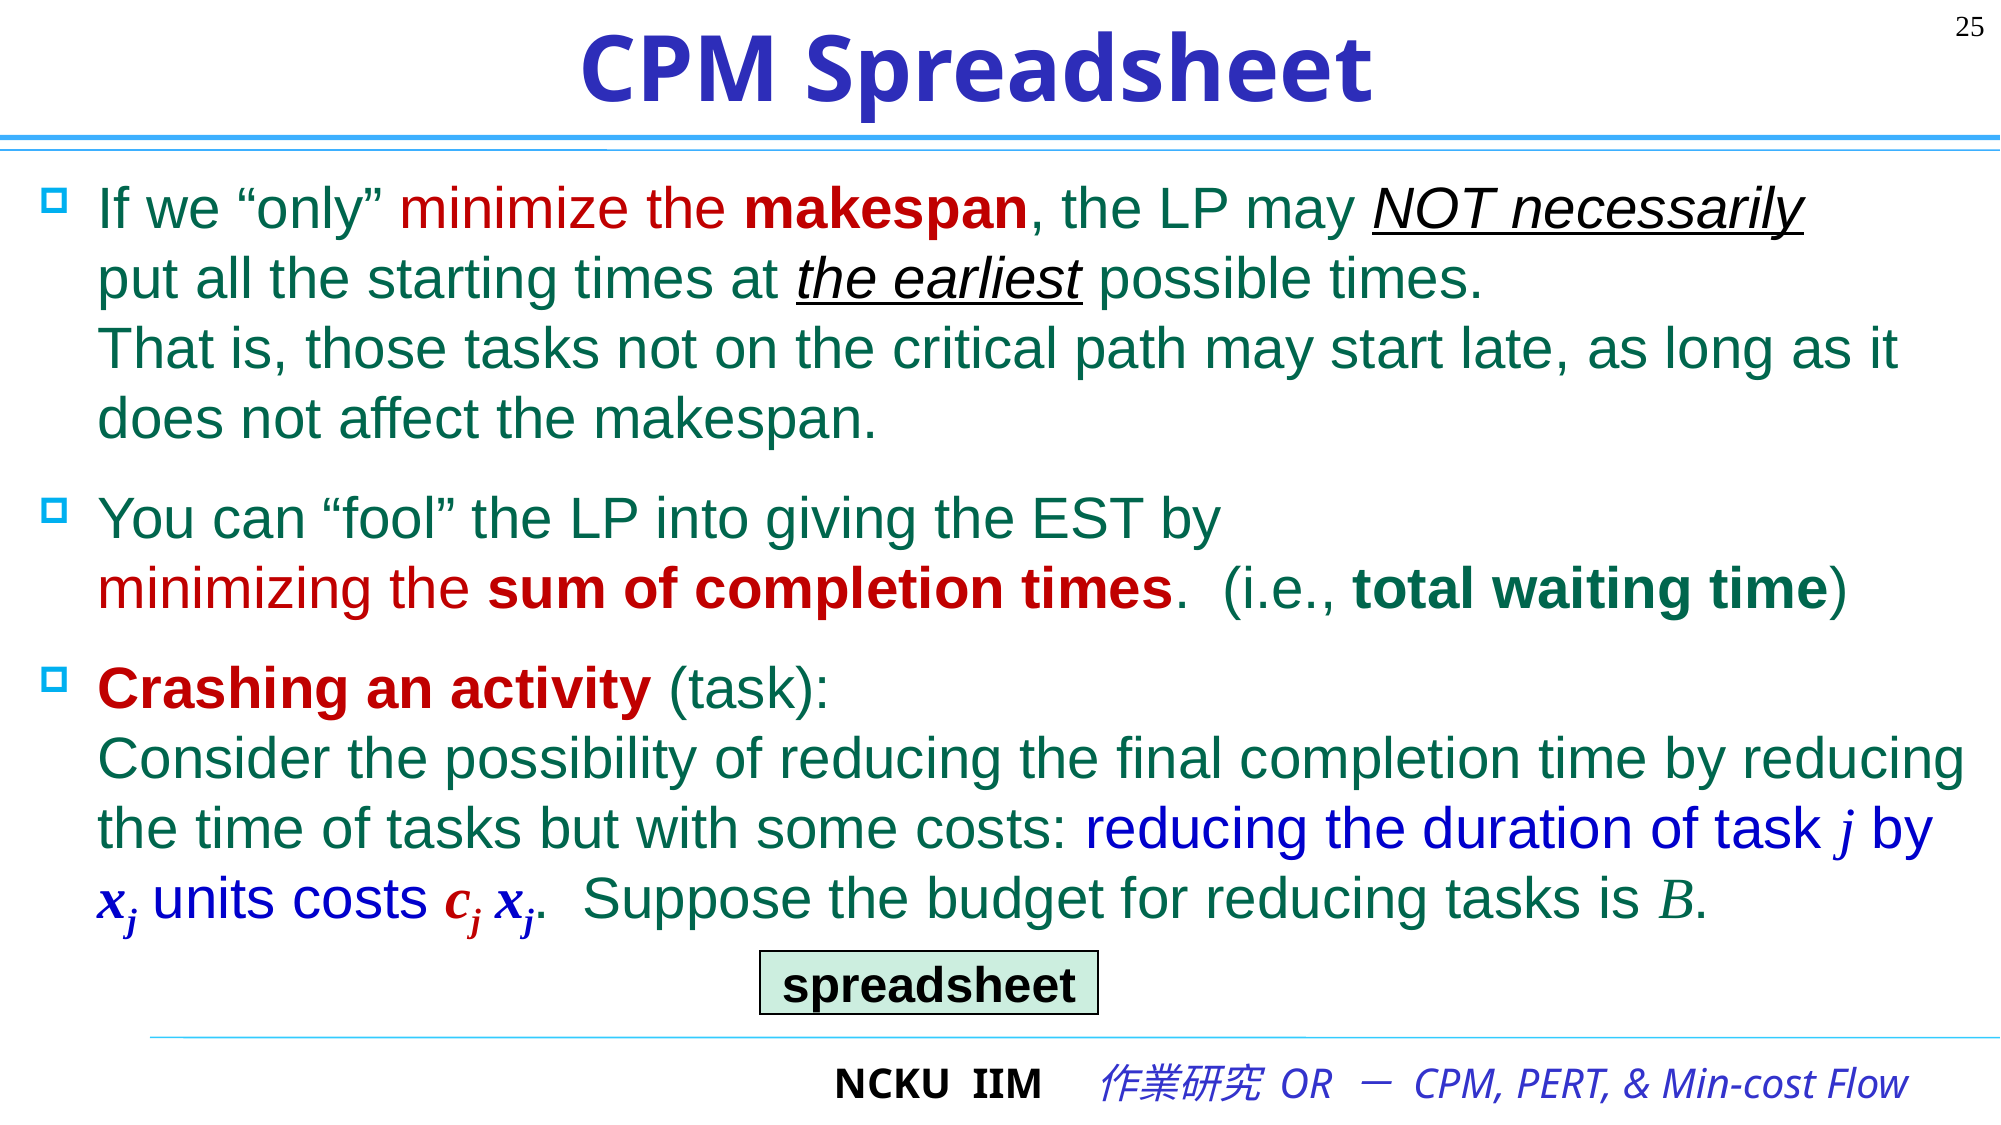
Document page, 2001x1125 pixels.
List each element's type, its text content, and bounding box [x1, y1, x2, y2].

text_box spreadsheet [760, 951, 1098, 1014]
slide_number 25 [1899, 0, 2000, 75]
list If we “only” minimize the makespan, the LP may NOT necessarily put all the starting times at the earliest possible times. That is, those tasks not on the critical path may start late, as long as it does not affect the makespan. You can “fool” the LP into giving the EST by minimizing the sum of completion times. (i.e., total waiting time) Crashing an activity (task): Consider the possibility of reducing the final completion time by reducing the time of tasks but with some costs: reducing the duration of task j by xj units costs cj xj. Suppose the budget for reducing tasks is B. [23, 162, 2000, 1042]
title CPM Spreadsheet [52, 0, 1900, 131]
